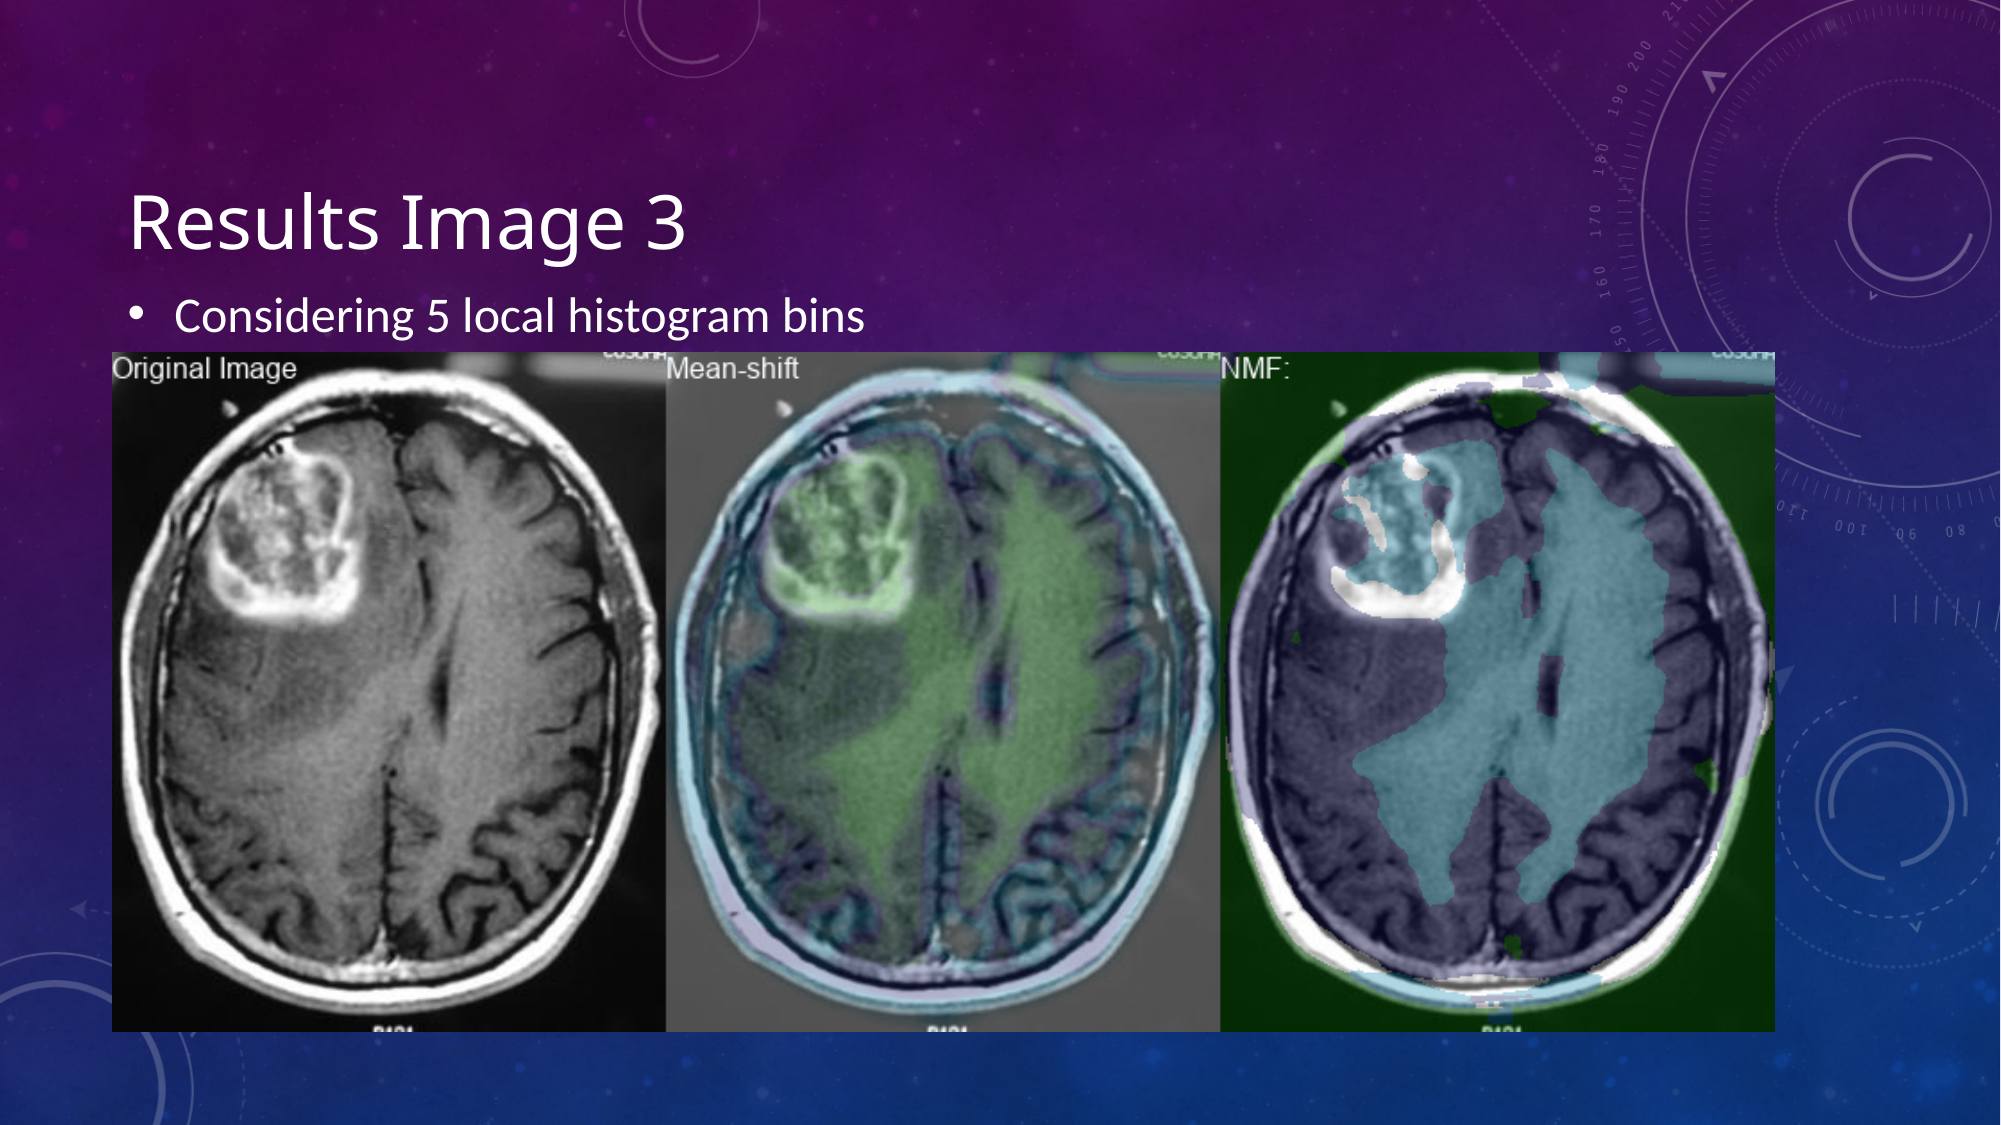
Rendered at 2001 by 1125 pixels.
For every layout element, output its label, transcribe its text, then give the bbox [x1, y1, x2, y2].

title Results Image 3 [112, 99, 1775, 274]
picture [0, 0, 2001, 1125]
list Considering 5 local histogram bins [112, 274, 1775, 352]
